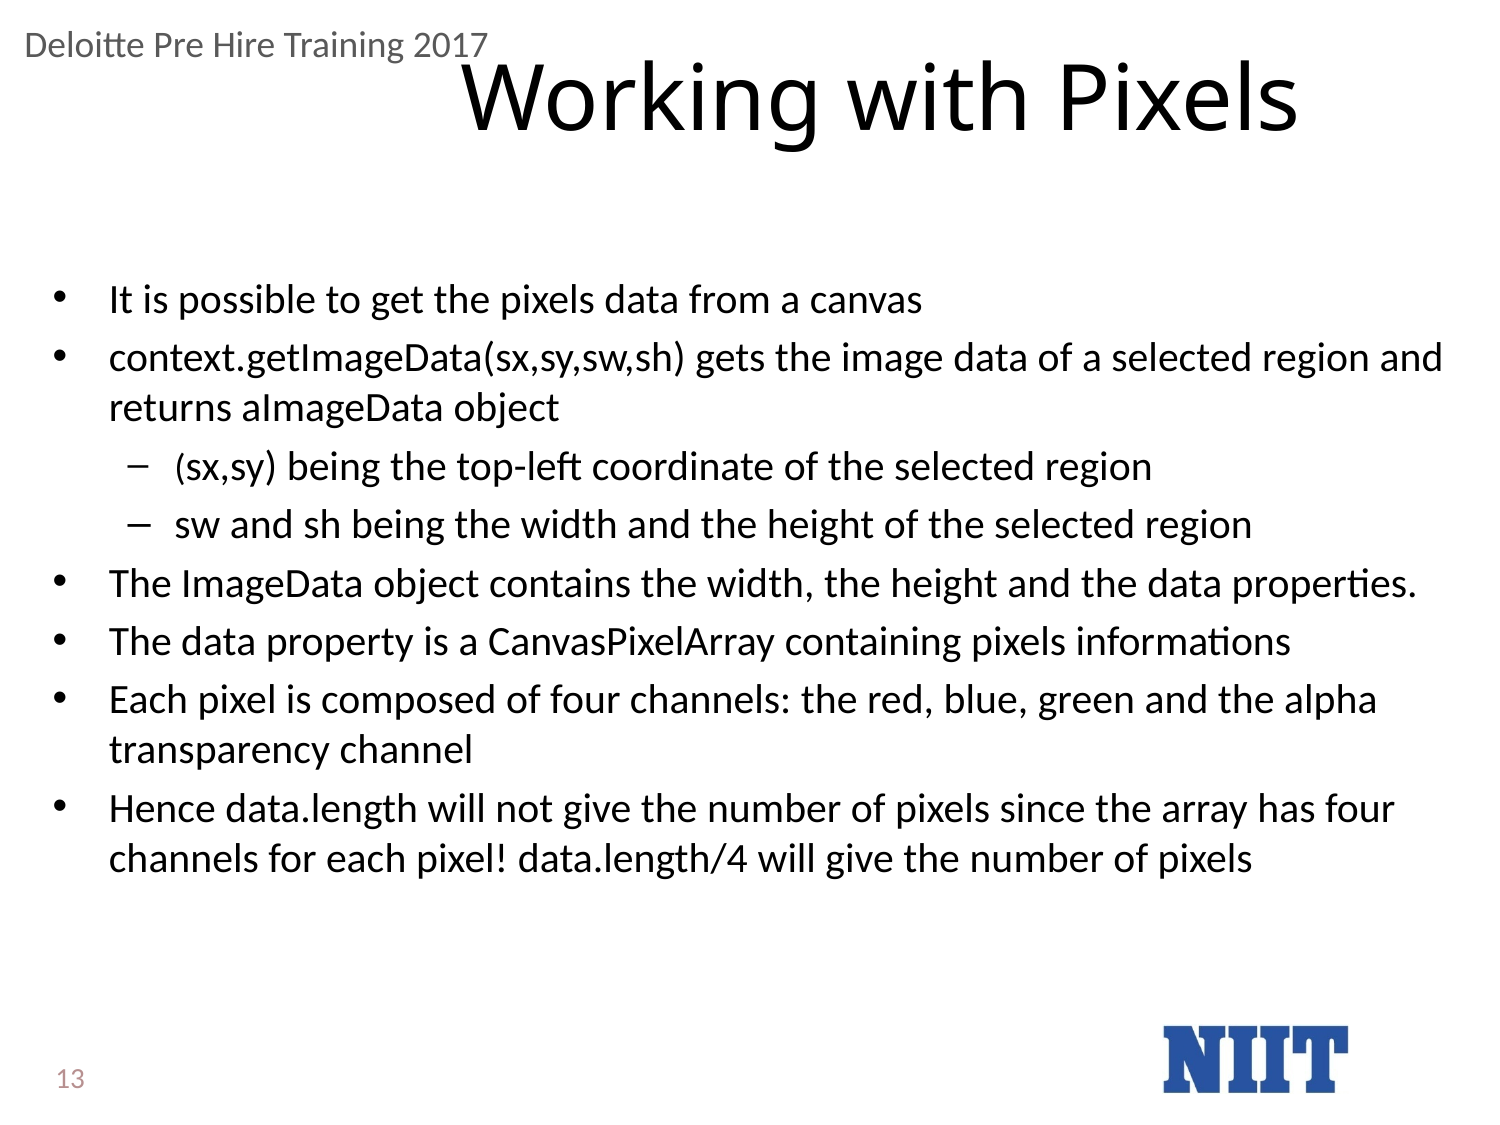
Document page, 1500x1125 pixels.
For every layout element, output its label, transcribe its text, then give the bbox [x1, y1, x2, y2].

picture [1162, 1088, 1349, 1094]
title Working with Pixels [262, 0, 1500, 188]
slide_number 13 [24, 1054, 100, 1100]
list It is possible to get the pixels data from a canvas context.getImageData(sx,sy,sw,sh) gets the image data of a selected region and returns aImageData object (sx,sy) being the top-left coordinate of the selected region sw and sh being the width and the height of the selected region The ImageData object contains the width, the height and the data properties. The data property is a CanvasPixelArray containing pixels informations Each pixel is composed of four channels: the red, blue, green and the alpha transparency channel Hence data.length will not give the number of pixels since the array has four channels for each pixel! data.length/4 will give the number of pixels [37, 264, 1463, 1088]
